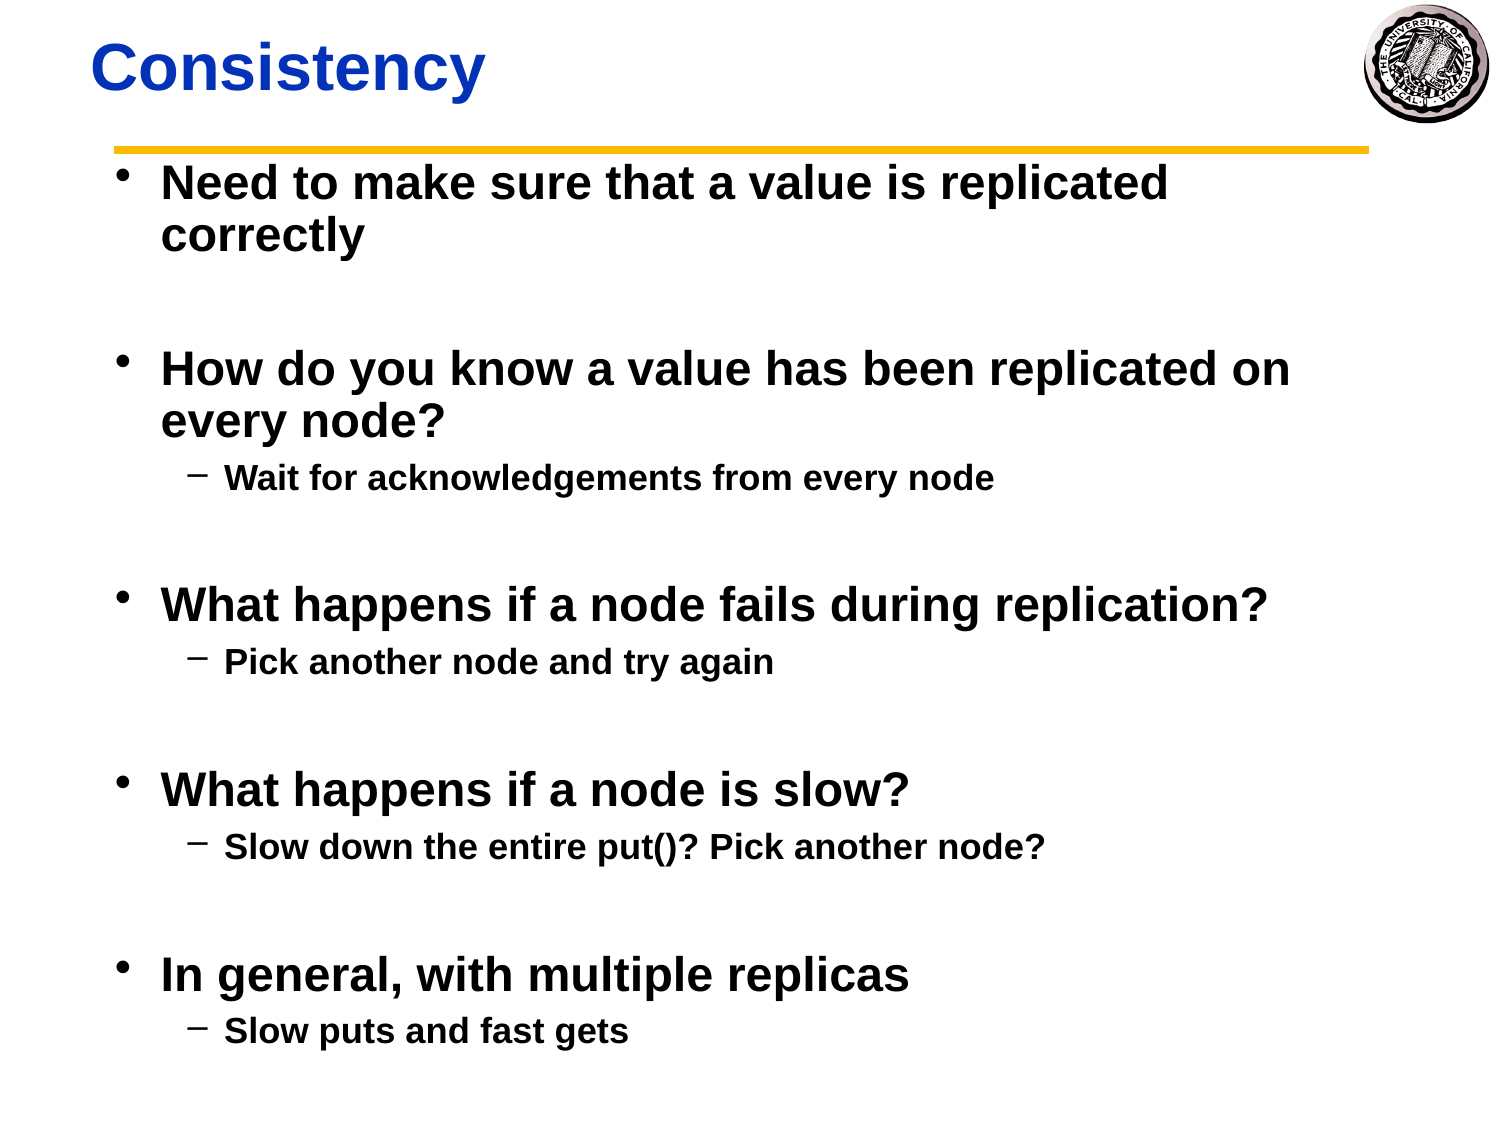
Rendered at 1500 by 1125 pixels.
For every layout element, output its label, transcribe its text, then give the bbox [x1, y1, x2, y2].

picture [1350, 0, 1500, 127]
list Need to make sure that a value is replicated correctly How do you know a value has been replicated on every node? Wait for acknowledgements from every node What happens if a node fails during replication? Pick another node and try again What happens if a node is slow? Slow down the entire put()? Pick another node? In general, with multiple replicas Slow puts and fast gets [99, 149, 1400, 1063]
title Consistency [75, 24, 1450, 113]
